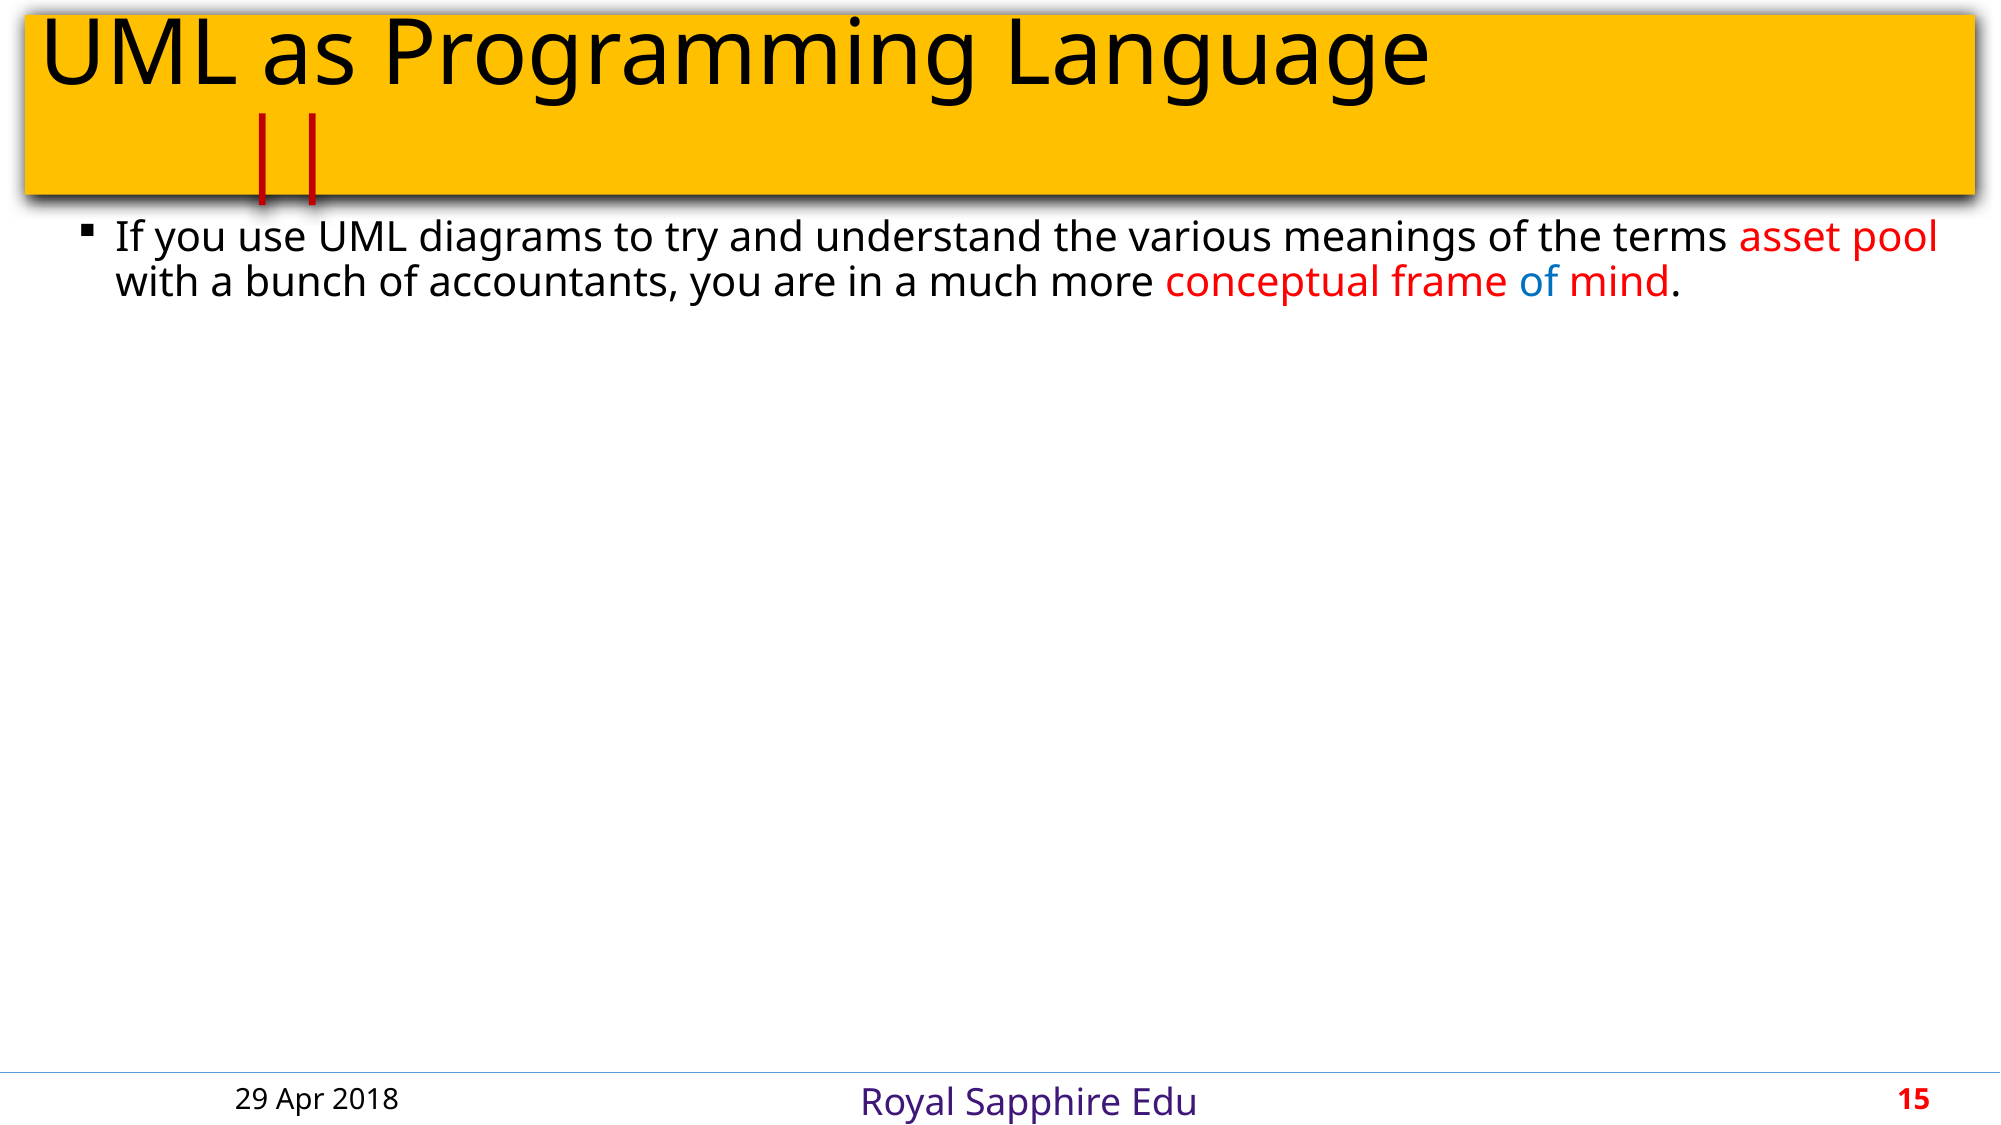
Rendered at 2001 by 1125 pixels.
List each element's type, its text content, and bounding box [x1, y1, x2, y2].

slide_number 15 [1495, 1072, 1946, 1115]
list If you use UML diagrams to try and understand the various meanings of the terms asset pool with a bunch of accountants, you are in a much more conceptual frame of mind. [24, 208, 1975, 1063]
title UML as Programming Language || [24, 14, 1975, 195]
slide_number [220, 1072, 671, 1115]
